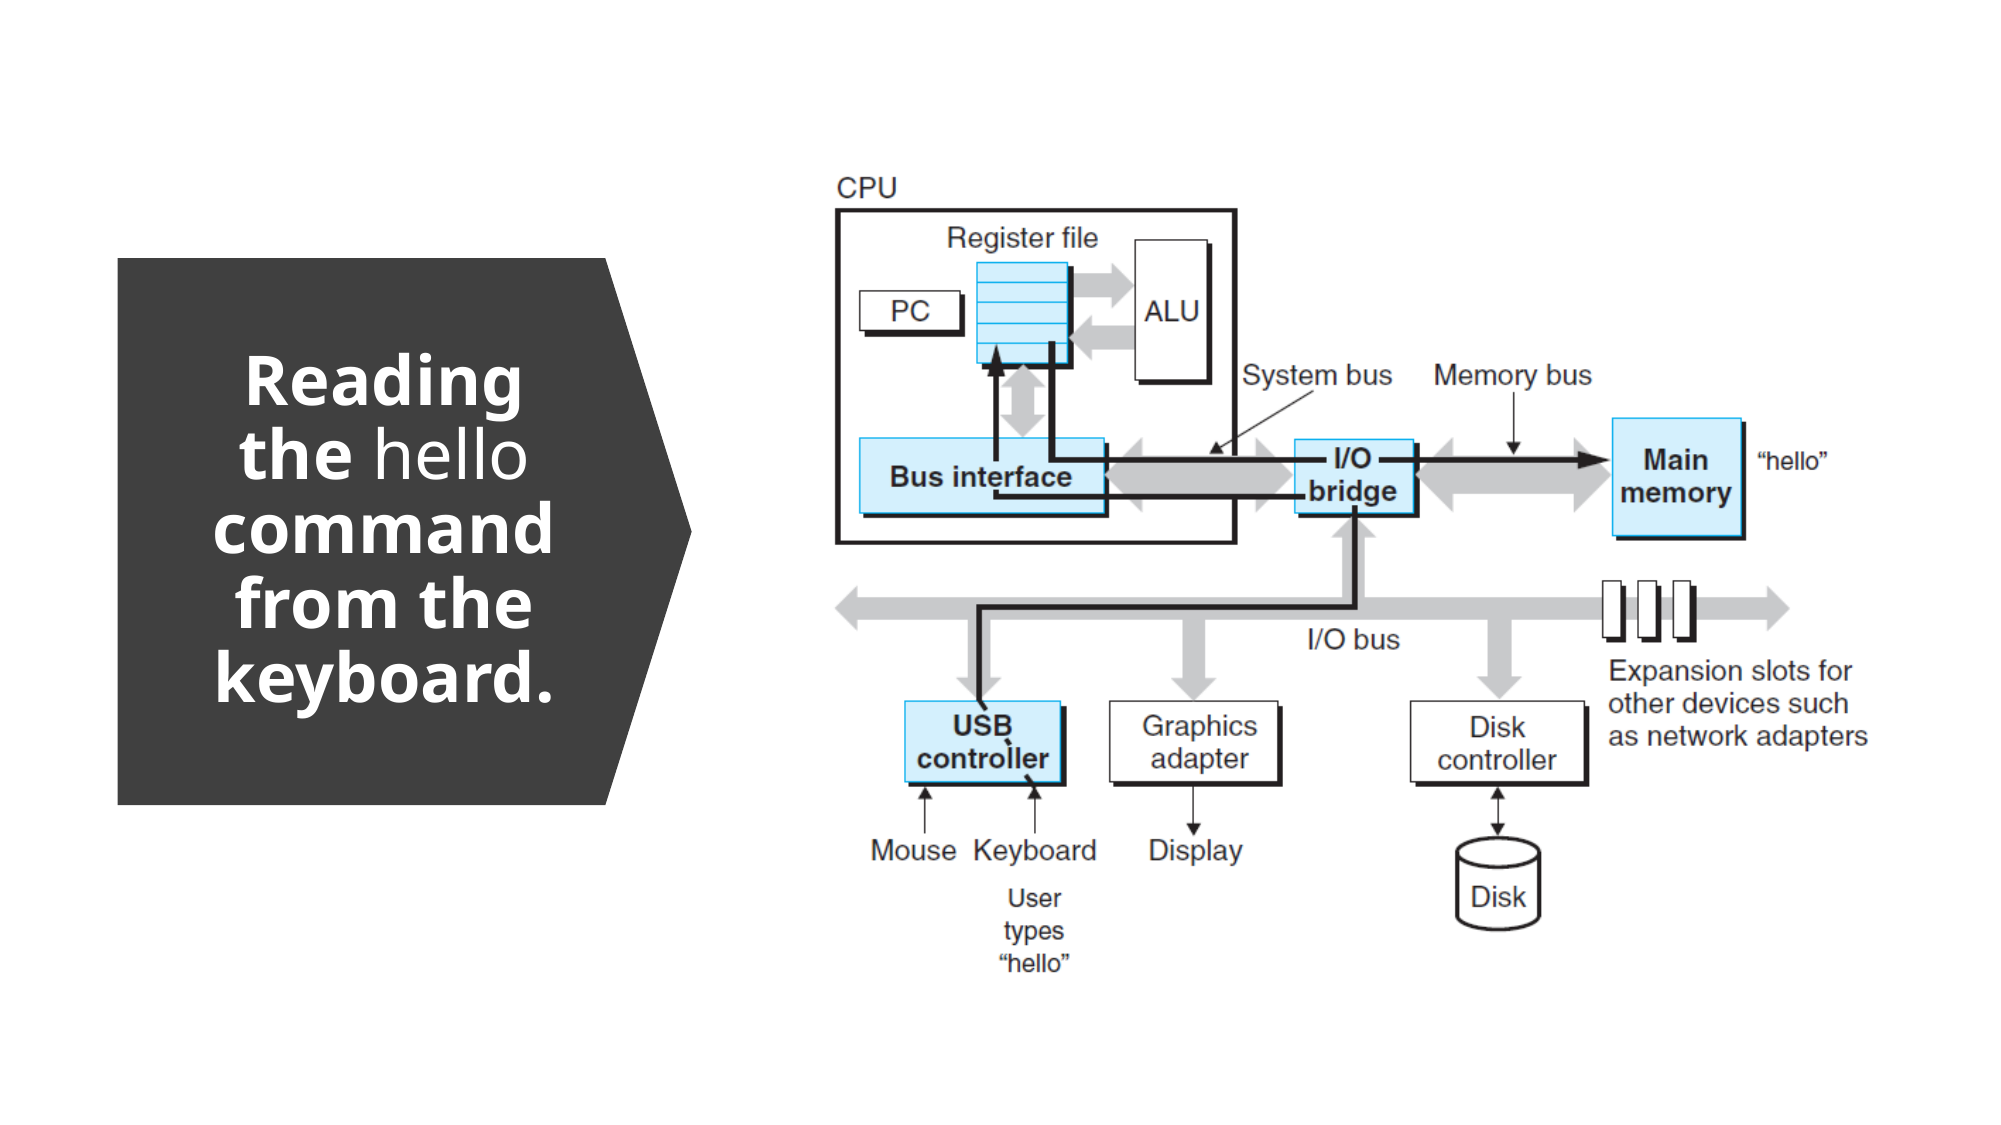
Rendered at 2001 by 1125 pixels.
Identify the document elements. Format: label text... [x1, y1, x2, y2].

text_box [116, 257, 693, 807]
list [783, 139, 1896, 985]
title Reading the hello command from the keyboard. [168, 322, 601, 741]
